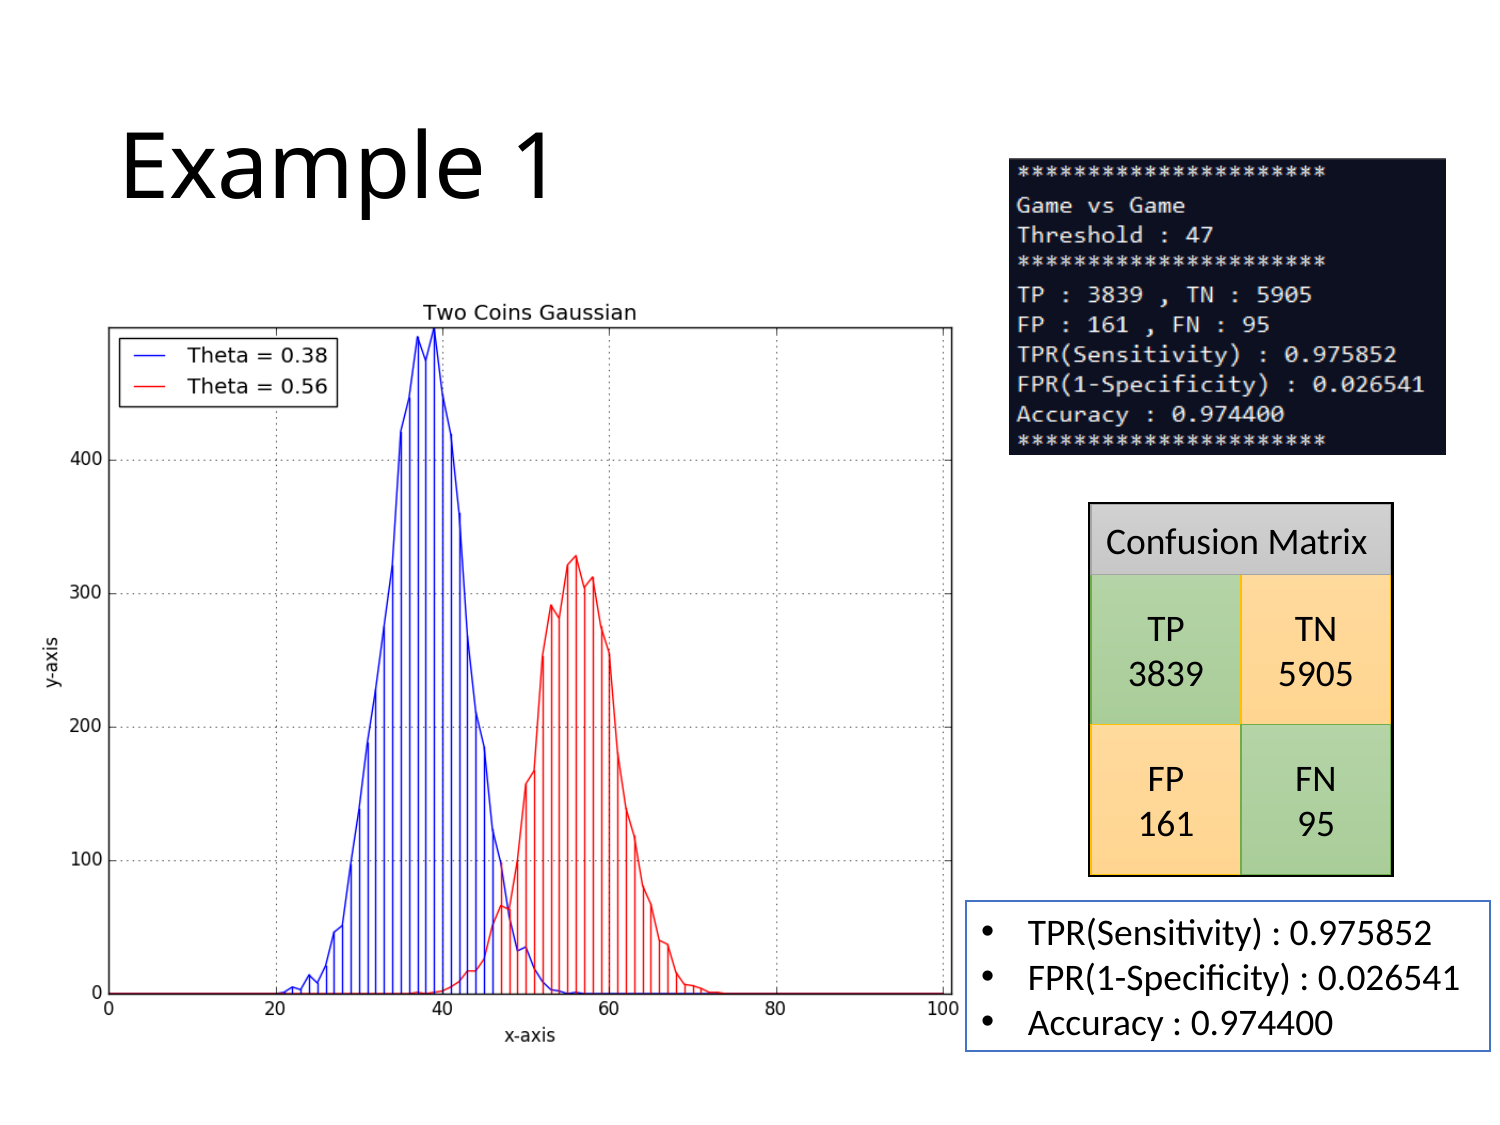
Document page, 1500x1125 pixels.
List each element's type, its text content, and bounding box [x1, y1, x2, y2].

text_box TPR(Sensitivity) : 0.975852 FPR(1-Specificity) : 0.026541 Accuracy : 0.974400 [1060, 900, 1491, 1052]
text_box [1090, 504, 1391, 875]
title Example 1 [103, 59, 1397, 244]
picture [1009, 158, 1446, 455]
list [0, 244, 1060, 1077]
